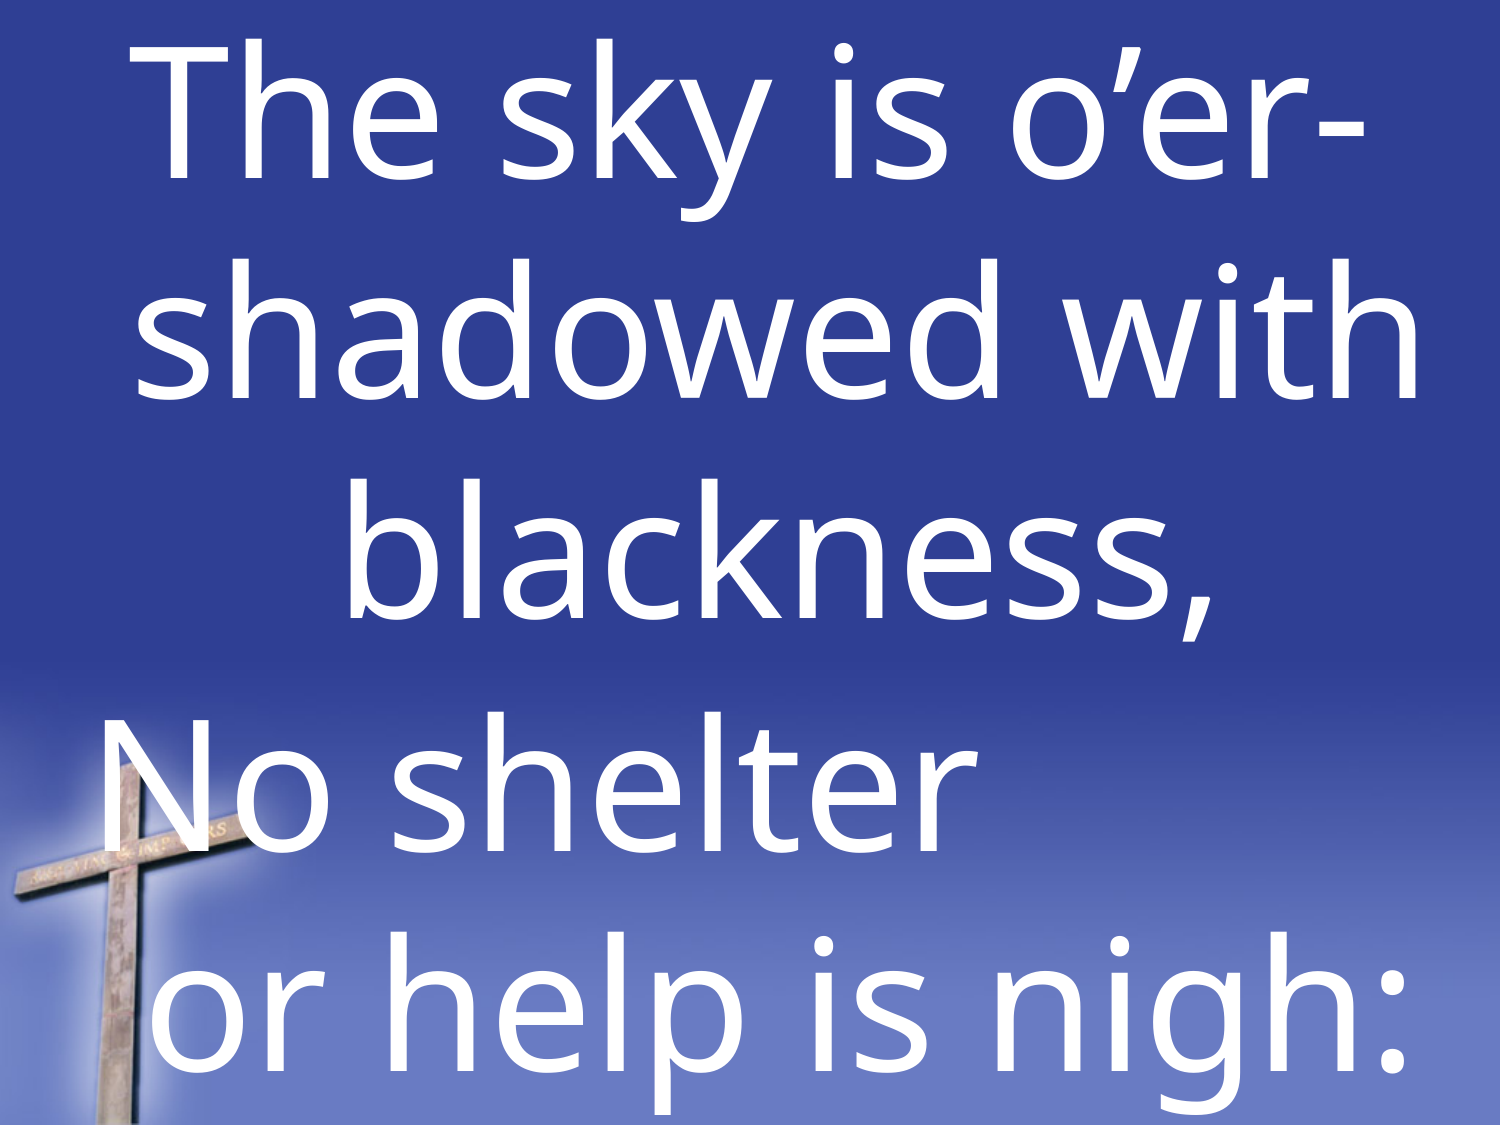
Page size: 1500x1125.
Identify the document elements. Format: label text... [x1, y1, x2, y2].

list The sky is o’er-shadowed with blackness, No shelter or help is nigh: [0, 0, 1500, 1125]
